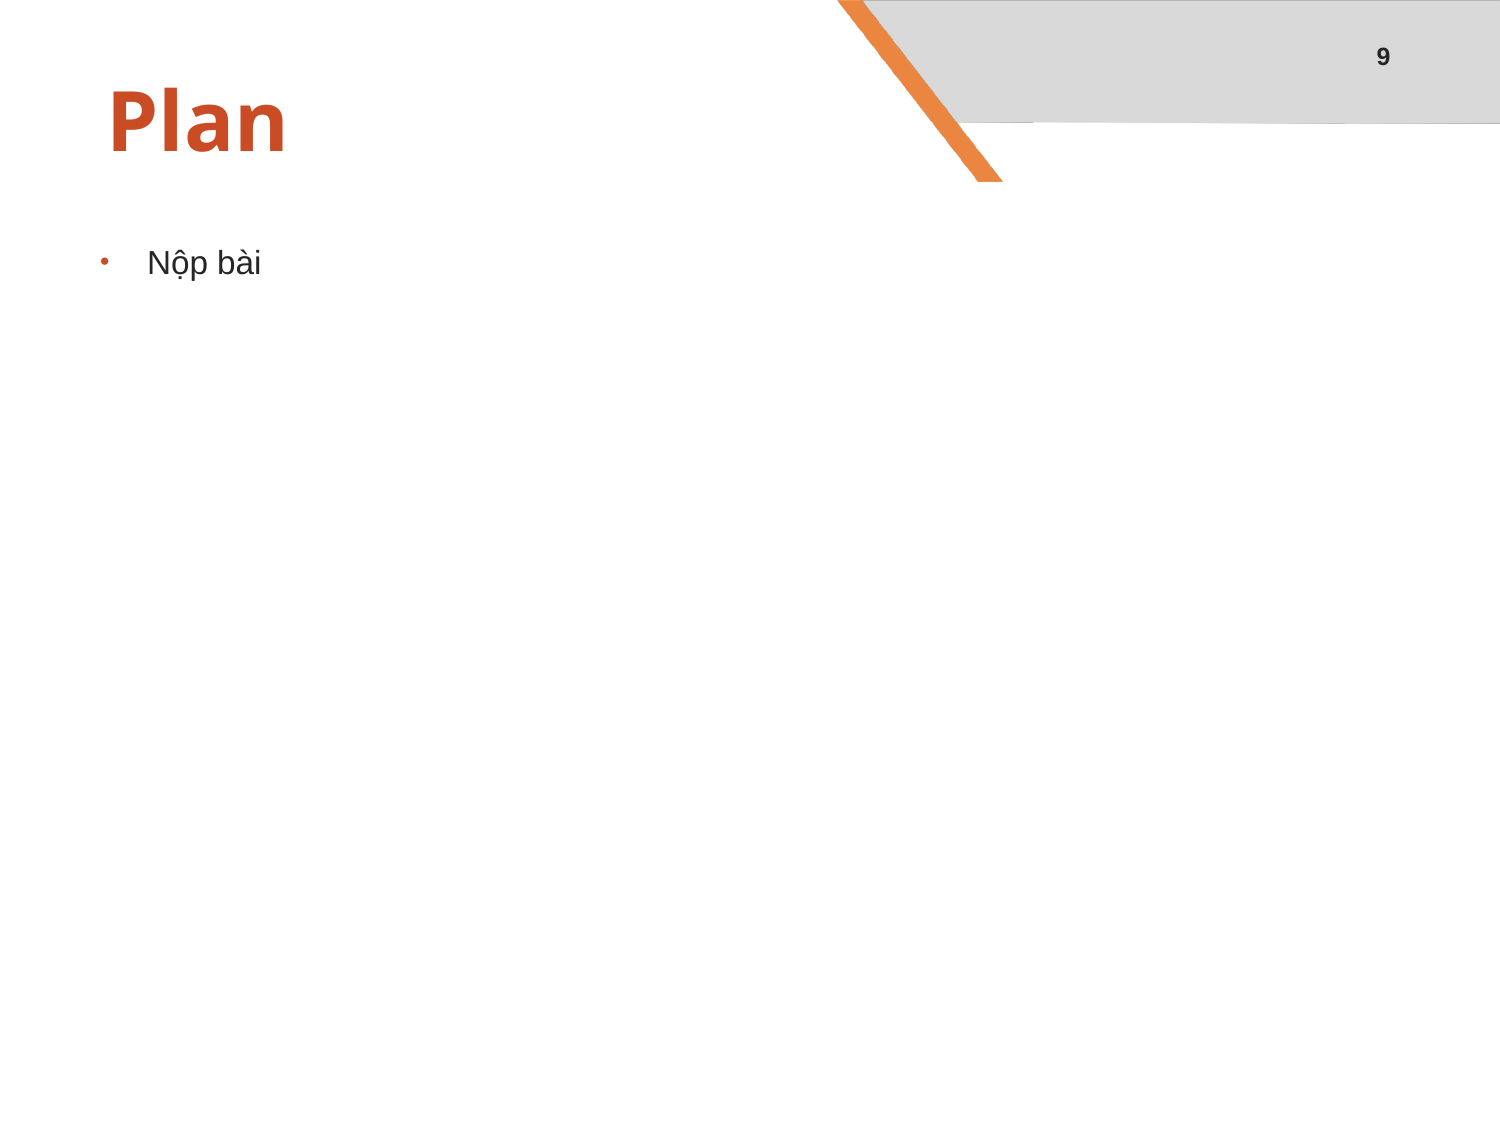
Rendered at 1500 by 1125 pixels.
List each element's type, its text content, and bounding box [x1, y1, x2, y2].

list Nộp bài [75, 233, 1343, 650]
slide_number 9 [1342, 28, 1425, 78]
picture [837, 0, 1500, 182]
title Plan [76, 62, 838, 174]
